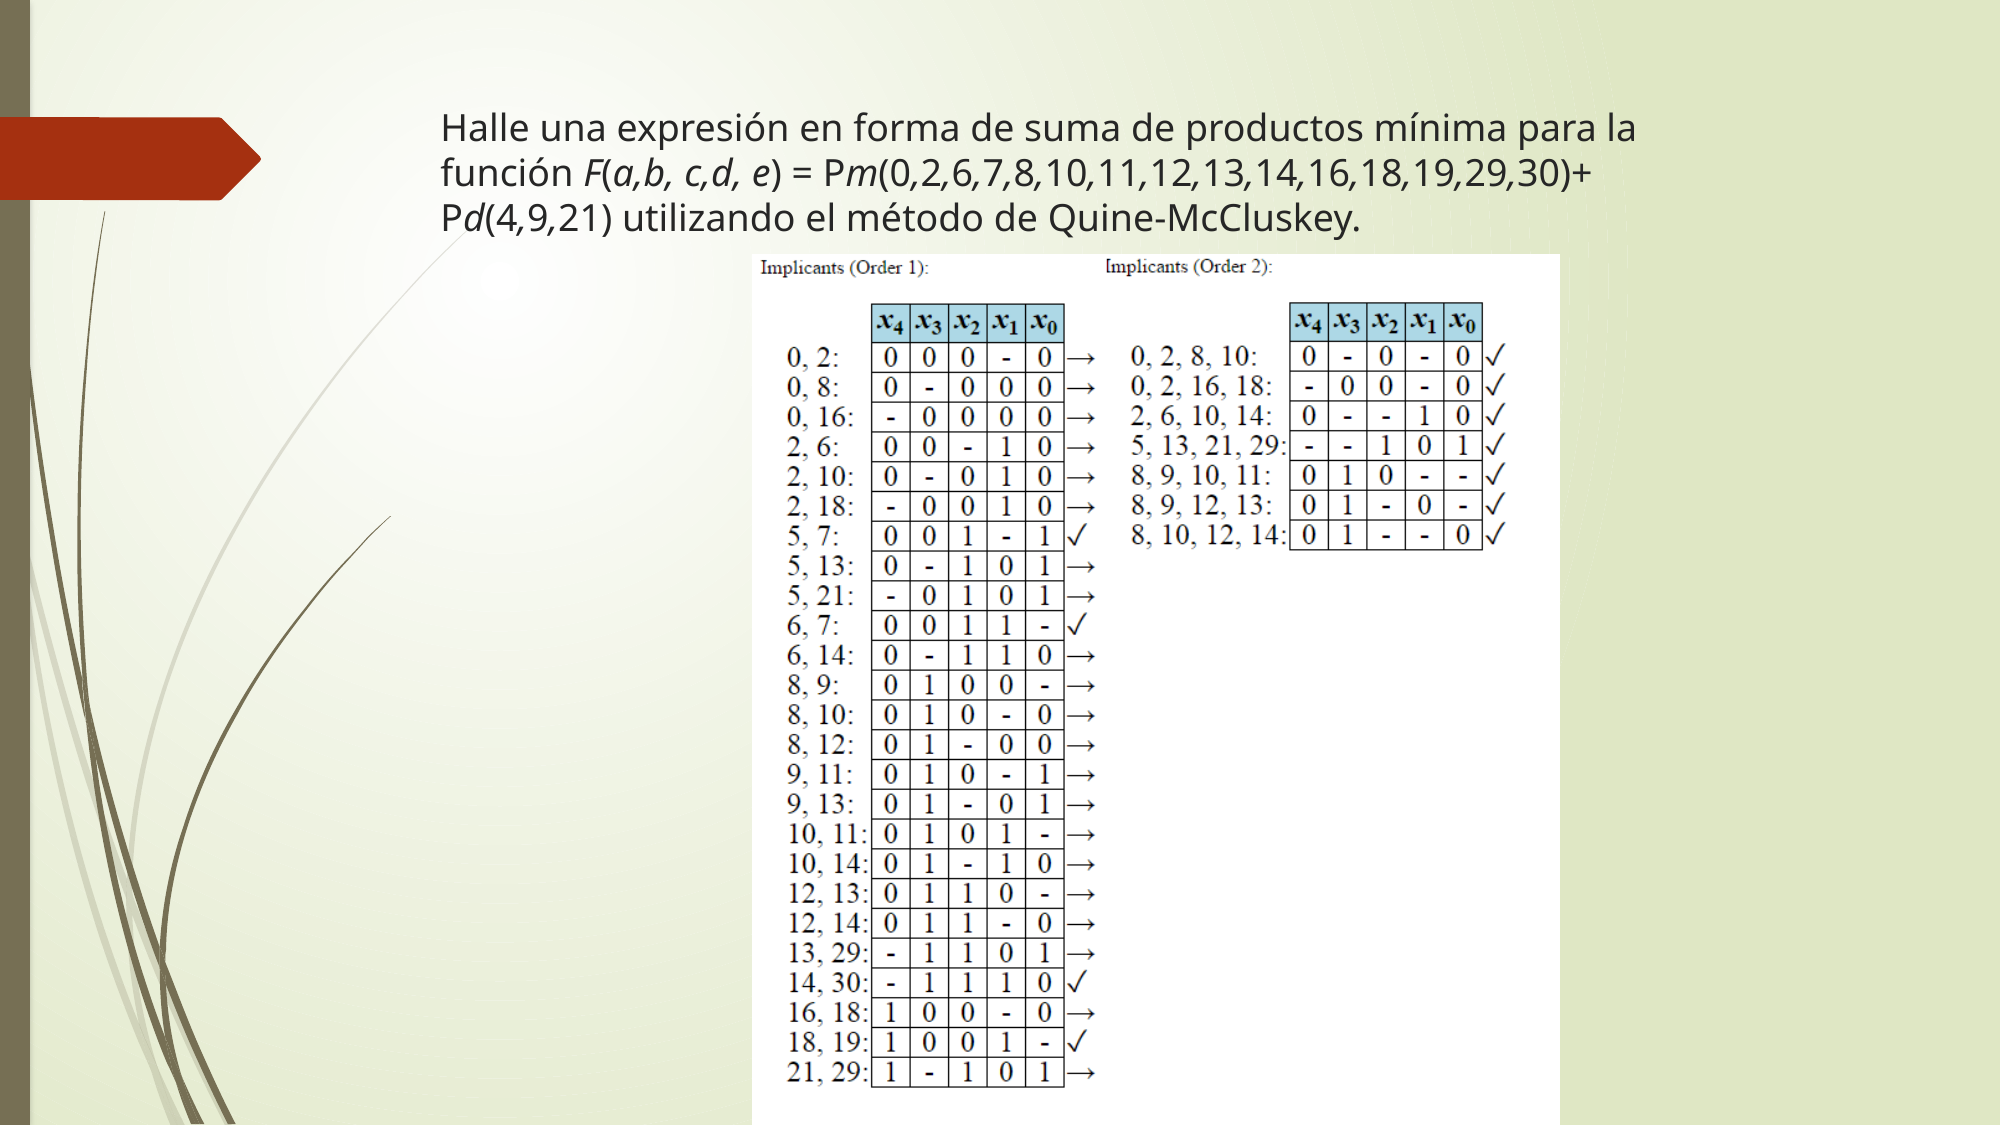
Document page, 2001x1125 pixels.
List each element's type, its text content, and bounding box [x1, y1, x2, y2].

picture [751, 253, 1560, 1125]
title Halle una expresión en forma de suma de productos mínima para la función F(a,b, c,d, e) = Pm(0,2,6,7,8,10,11,12,13,14,16,18,19,29,30)+ Pd(4,9,21) utilizando el método de Quine-McCluskey. [425, 96, 1888, 307]
